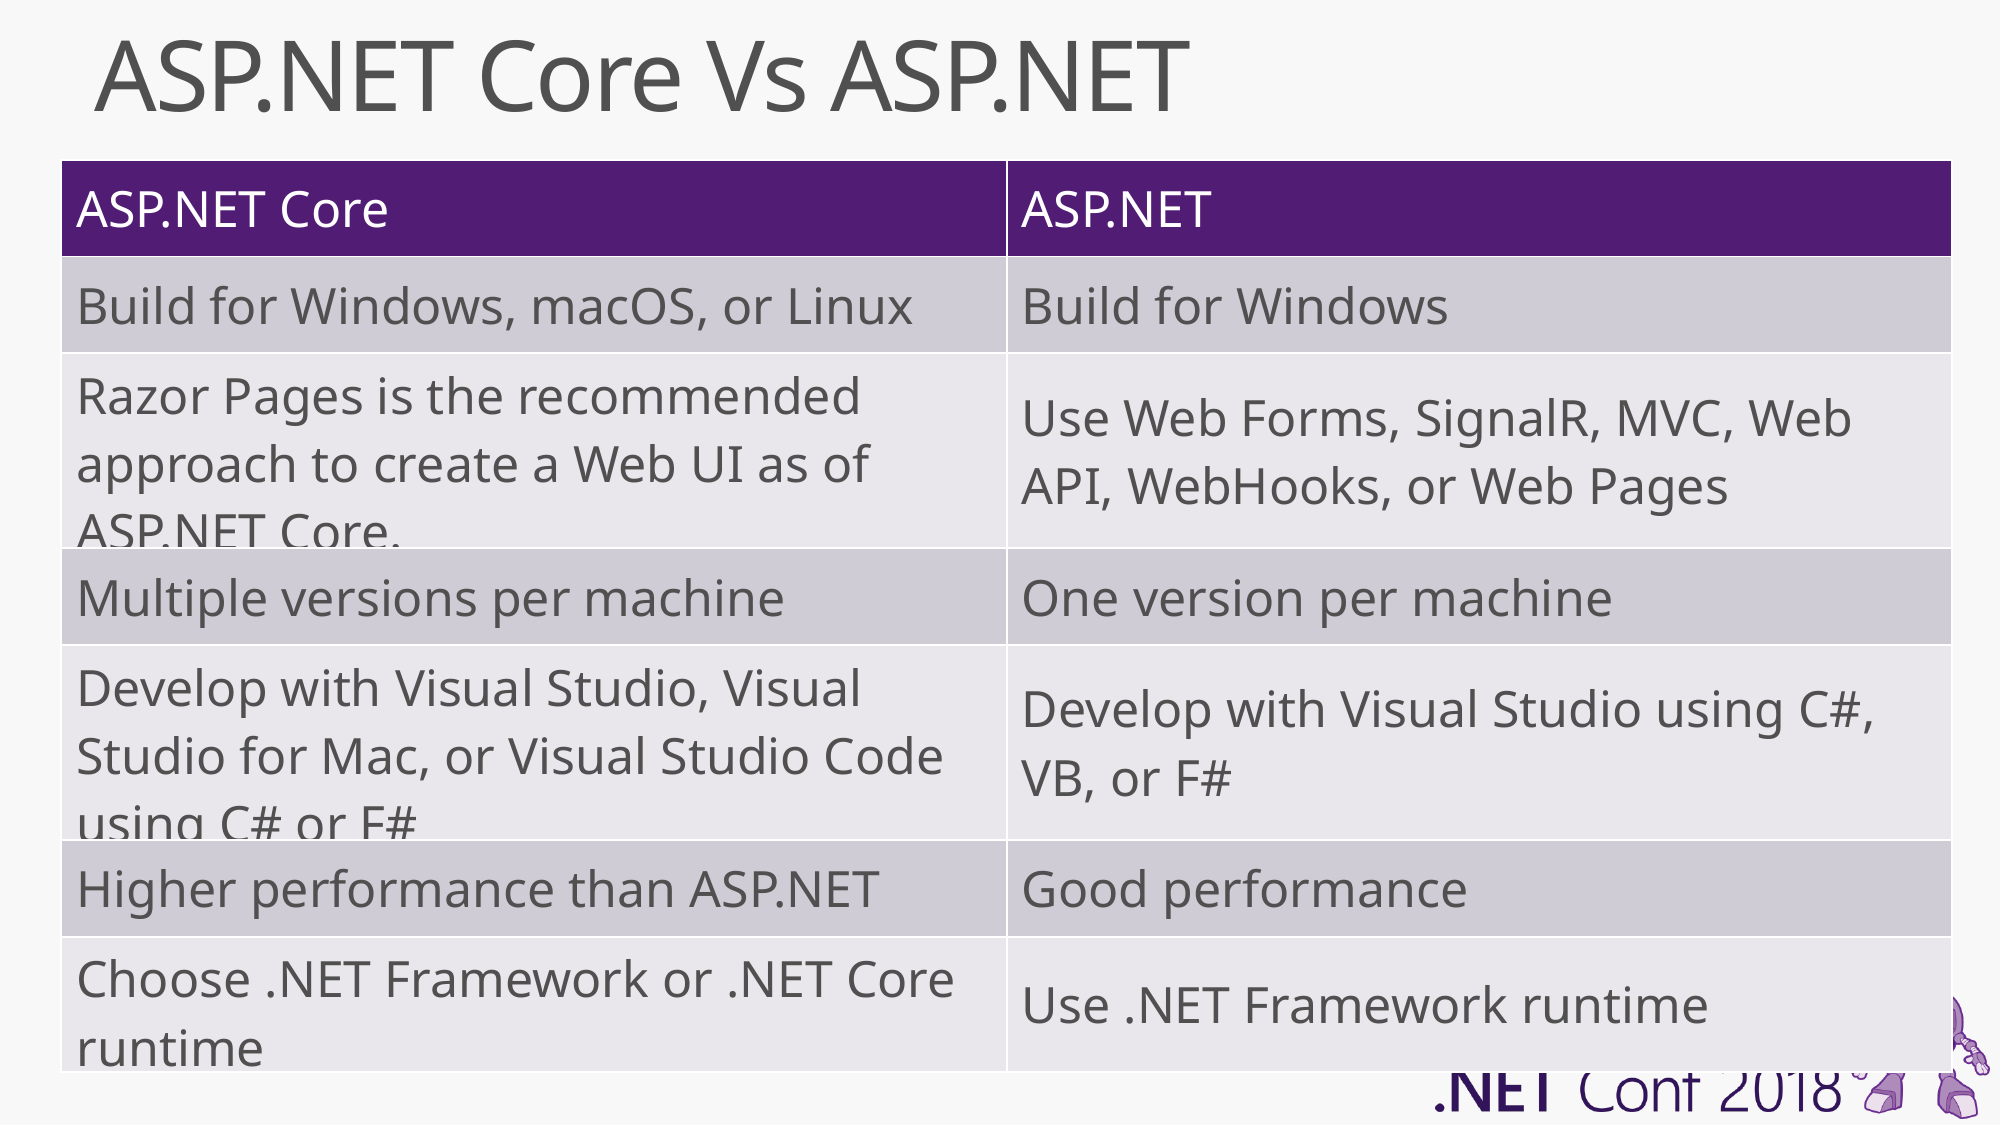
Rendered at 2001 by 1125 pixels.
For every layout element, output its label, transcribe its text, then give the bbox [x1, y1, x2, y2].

table_cell Use .NET Framework runtime [1008, 938, 1951, 1071]
table_cell Build for Windows [1008, 257, 1951, 352]
table_cell Razor Pages is the recommended approach to create a Web UI as of ASP.NET Core. [62, 354, 1006, 547]
table_header ASP.NET Core [62, 161, 1006, 256]
table_cell Use Web Forms, SignalR, MVC, Web API, WebHooks, or Web Pages [1008, 354, 1951, 547]
table_cell One version per machine [1008, 549, 1951, 644]
picture [1435, 1073, 1841, 1112]
picture [1851, 971, 1990, 1119]
table_cell Develop with Visual Studio using C#, VB, or F# [1008, 646, 1951, 839]
table_cell Choose .NET Framework or .NET Core runtime [62, 938, 1006, 1071]
table_cell Higher performance than ASP.NET [62, 841, 1006, 936]
table_cell Multiple versions per machine [62, 549, 1006, 644]
table_cell Develop with Visual Studio, Visual Studio for Mac, or Visual Studio Code using C# or F# [62, 646, 1006, 839]
text_box ASP.NET Core Vs ASP.NET [79, 19, 1888, 141]
table_header ASP.NET [1008, 161, 1951, 256]
table_cell Build for Windows, macOS, or Linux [62, 257, 1006, 352]
table_cell Good performance [1008, 841, 1951, 936]
